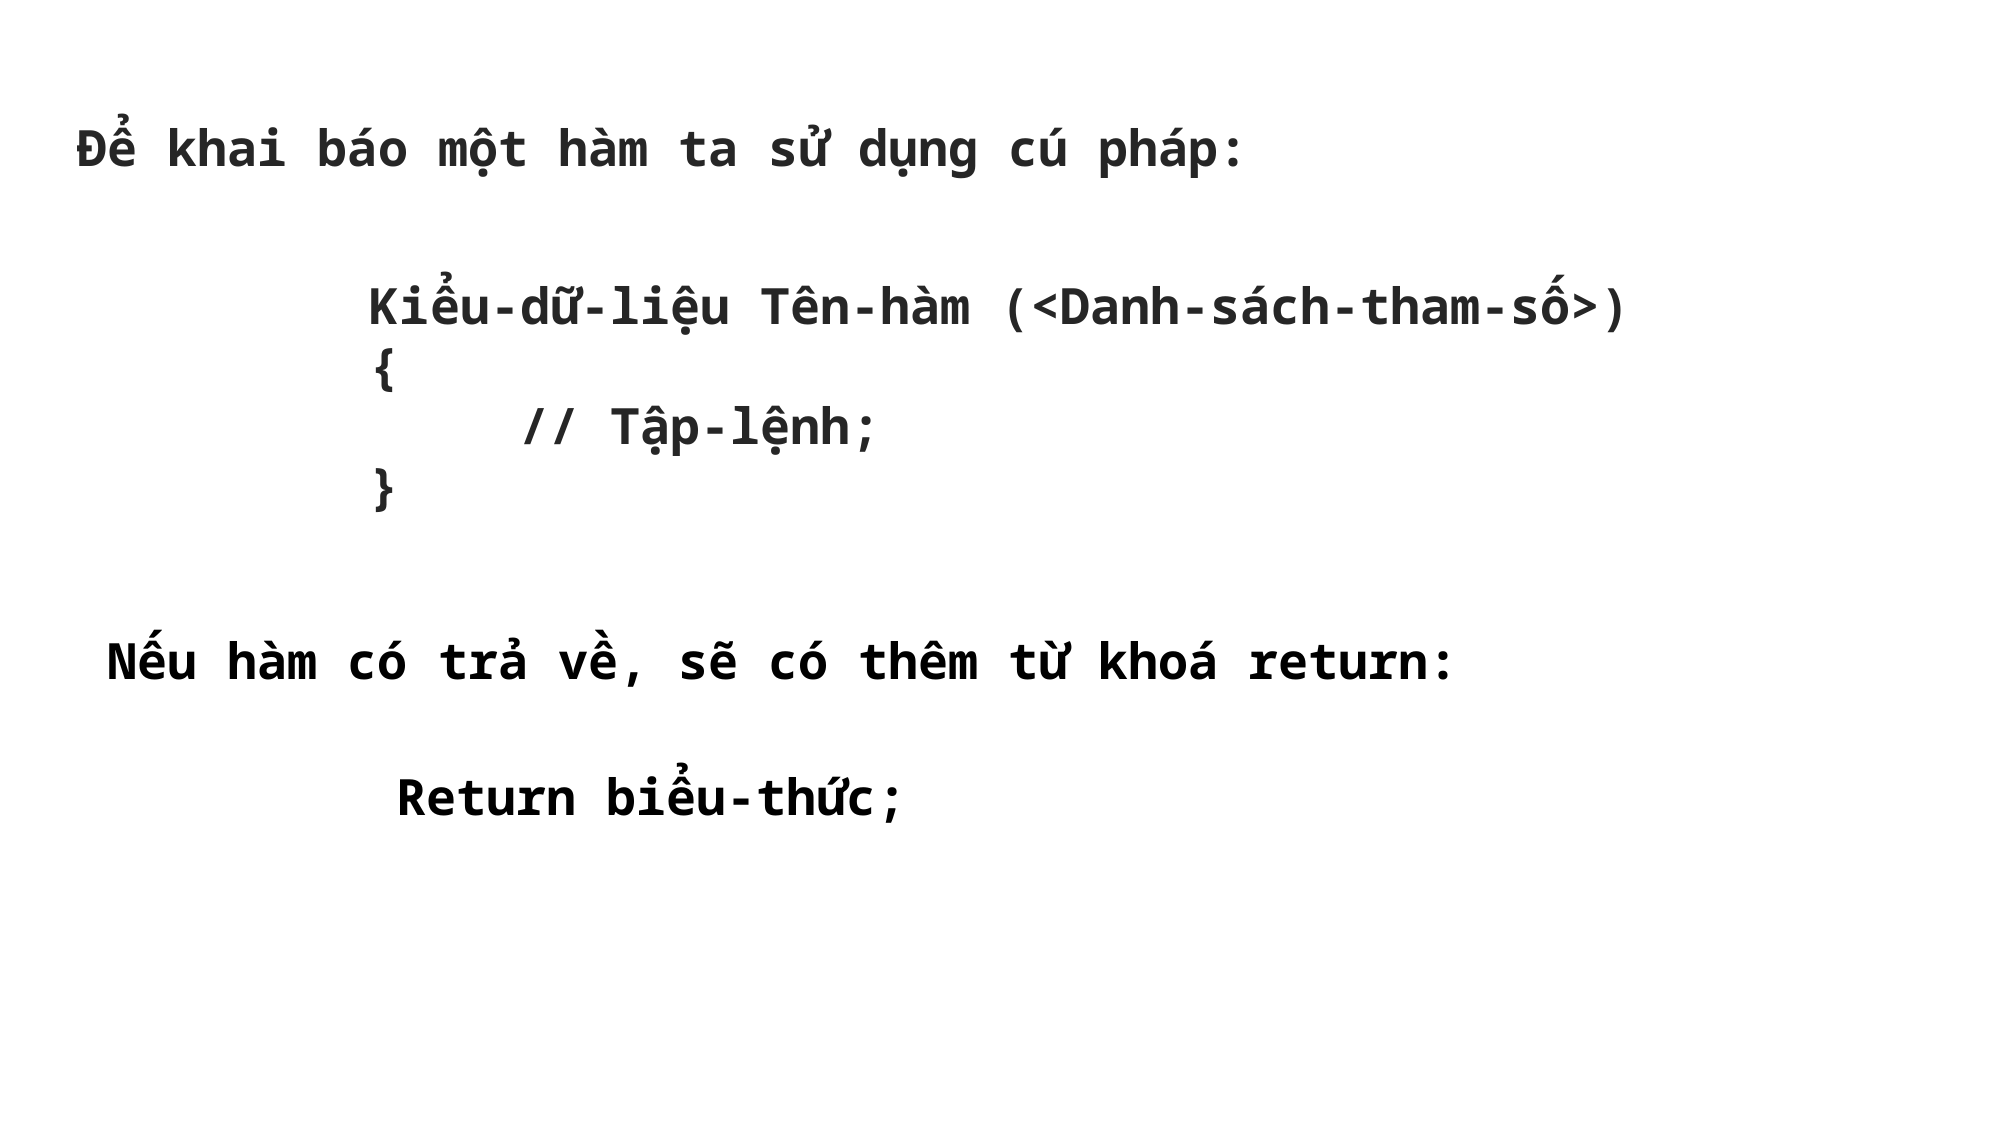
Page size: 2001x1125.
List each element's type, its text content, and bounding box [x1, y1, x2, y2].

text_box Để khai báo một hàm ta sử dụng cú pháp: [63, 109, 1263, 184]
text_box Kiểu-dữ-liệu Tên-hàm (<Danh-sách-tham-số>) { // Tập-lệnh; } [355, 267, 1645, 523]
text_box Return biểu-thức; [381, 758, 922, 893]
text_box Nếu hàm có trả về, sẽ có thêm từ khoá return: [93, 621, 1473, 757]
